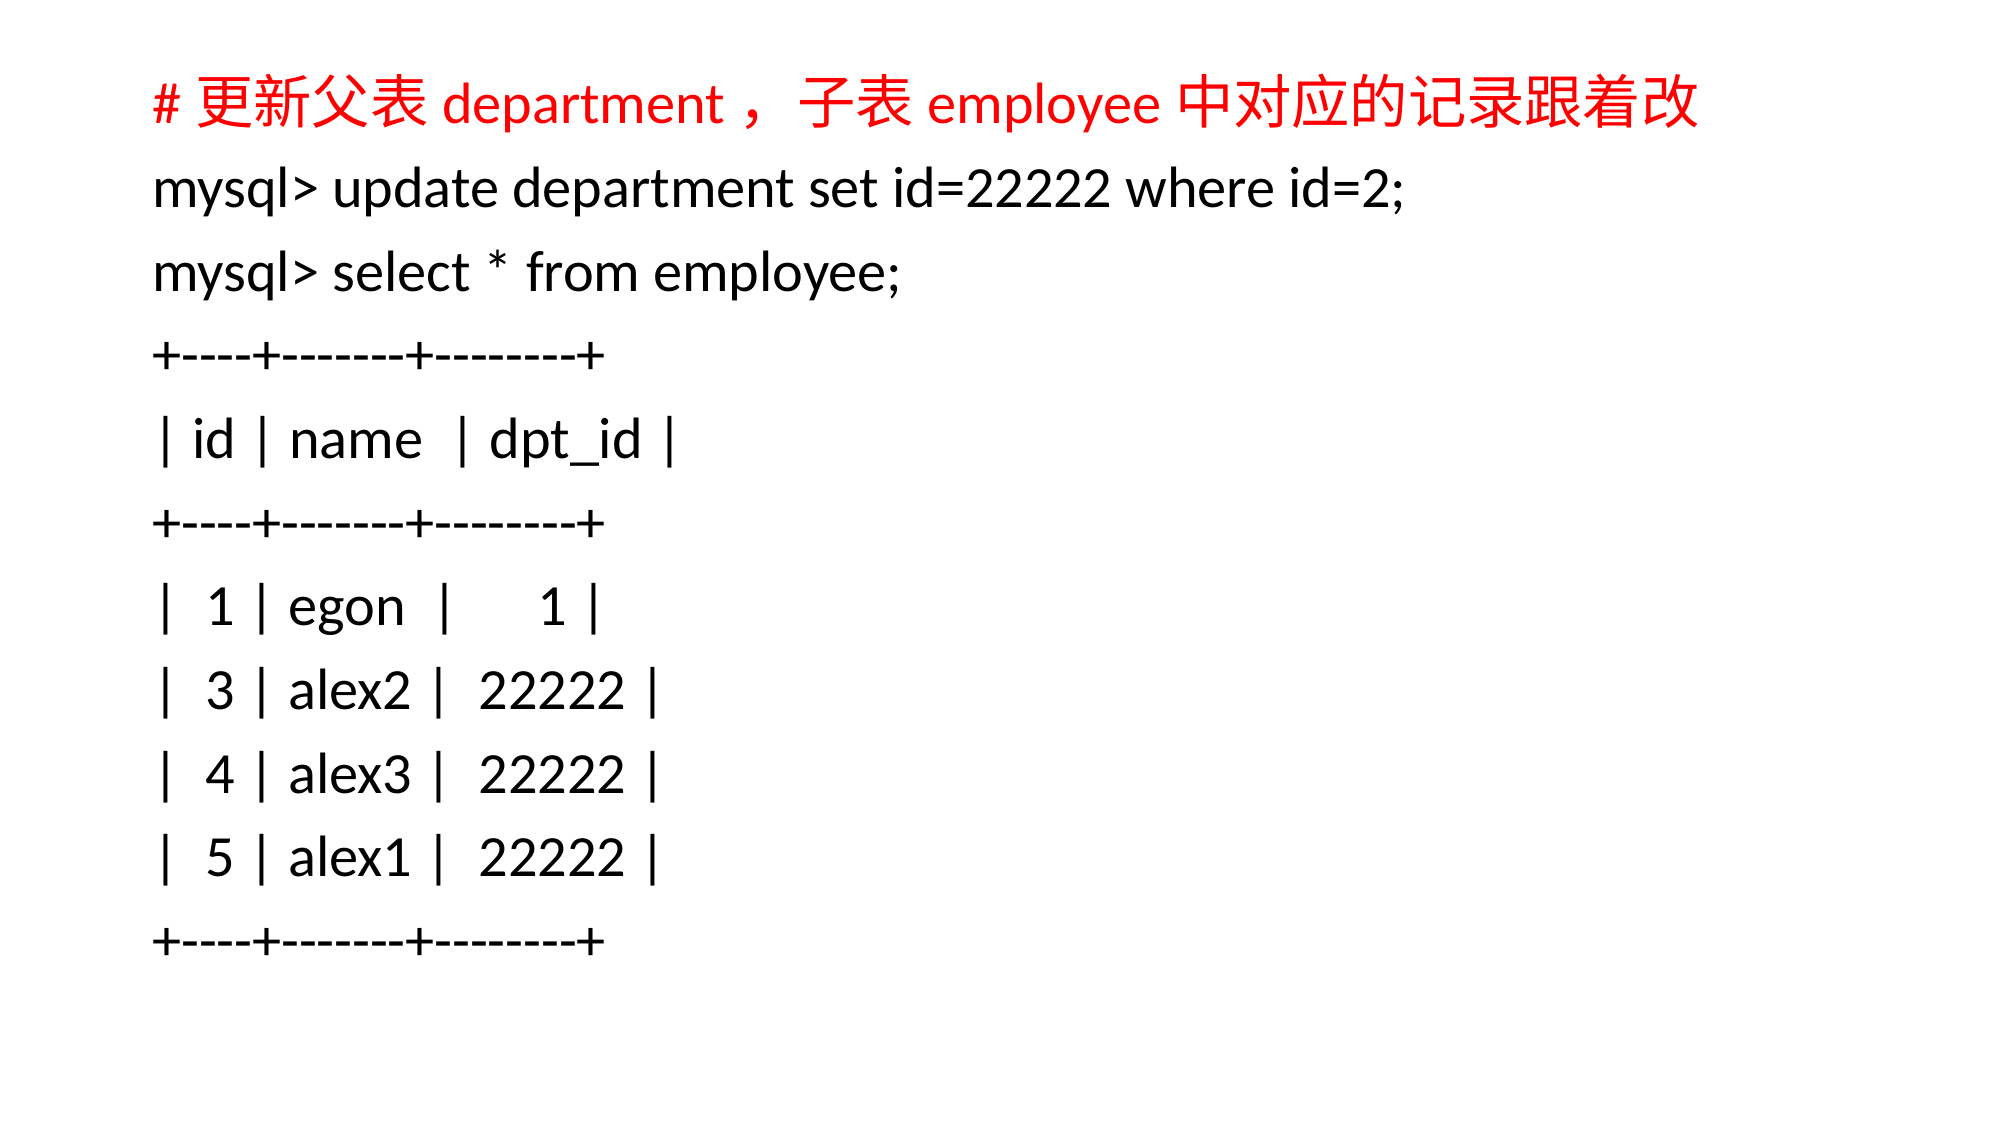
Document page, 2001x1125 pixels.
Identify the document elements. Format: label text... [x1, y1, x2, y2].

list #更新父表department，子表employee中对应的记录跟着改 mysql> update department set id=22222 where id=2; mysql> select * from employee; +----+-------+--------+ | id | name | dpt_id | +----+-------+--------+ | 1 | egon | 1 | | 3 | alex2 | 22222 | | 4 | alex3 | 22222 | | 5 | alex1 | 22222 | +----+-------+--------+ [137, 65, 1863, 1014]
